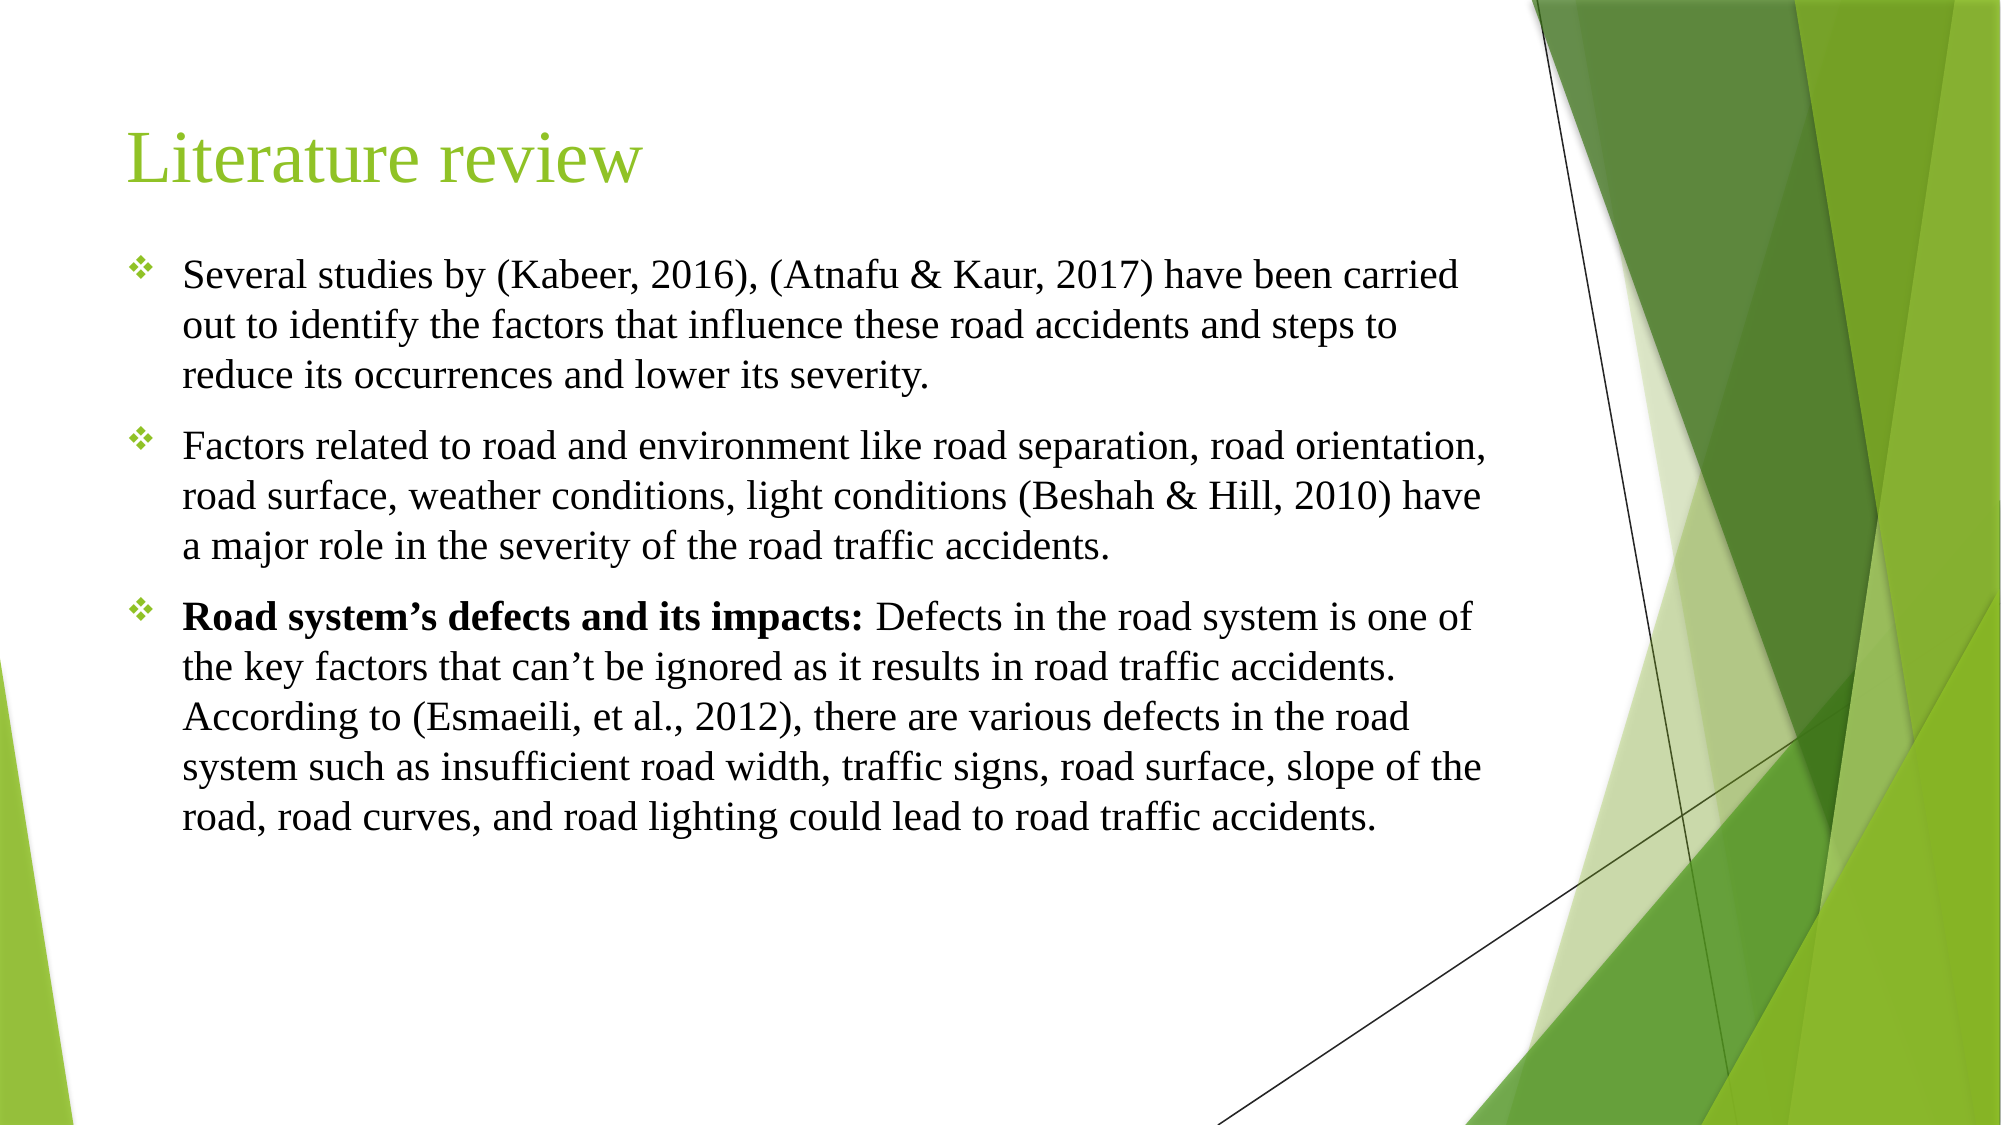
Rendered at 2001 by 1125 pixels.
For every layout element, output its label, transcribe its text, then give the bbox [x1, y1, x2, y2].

list Several studies by (Kabeer, 2016), (Atnafu & Kaur, 2017) have been carried out to identify the factors that influence these road accidents and steps to reduce its occurrences and lower its severity. Factors related to road and environment like road separation, road orientation, road surface, weather conditions, light conditions (Beshah & Hill, 2010) have a major role in the severity of the road traffic accidents. Road system’s defects and its impacts: Defects in the road system is one of the key factors that can’t be ignored as it results in road traffic accidents. According to (Esmaeili, et al., 2012), there are various defects in the road system such as insufficient road width, traffic signs, road surface, slope of the road, road curves, and road lighting could lead to road traffic accidents. [111, 239, 1522, 918]
title Literature review [111, 99, 1522, 206]
